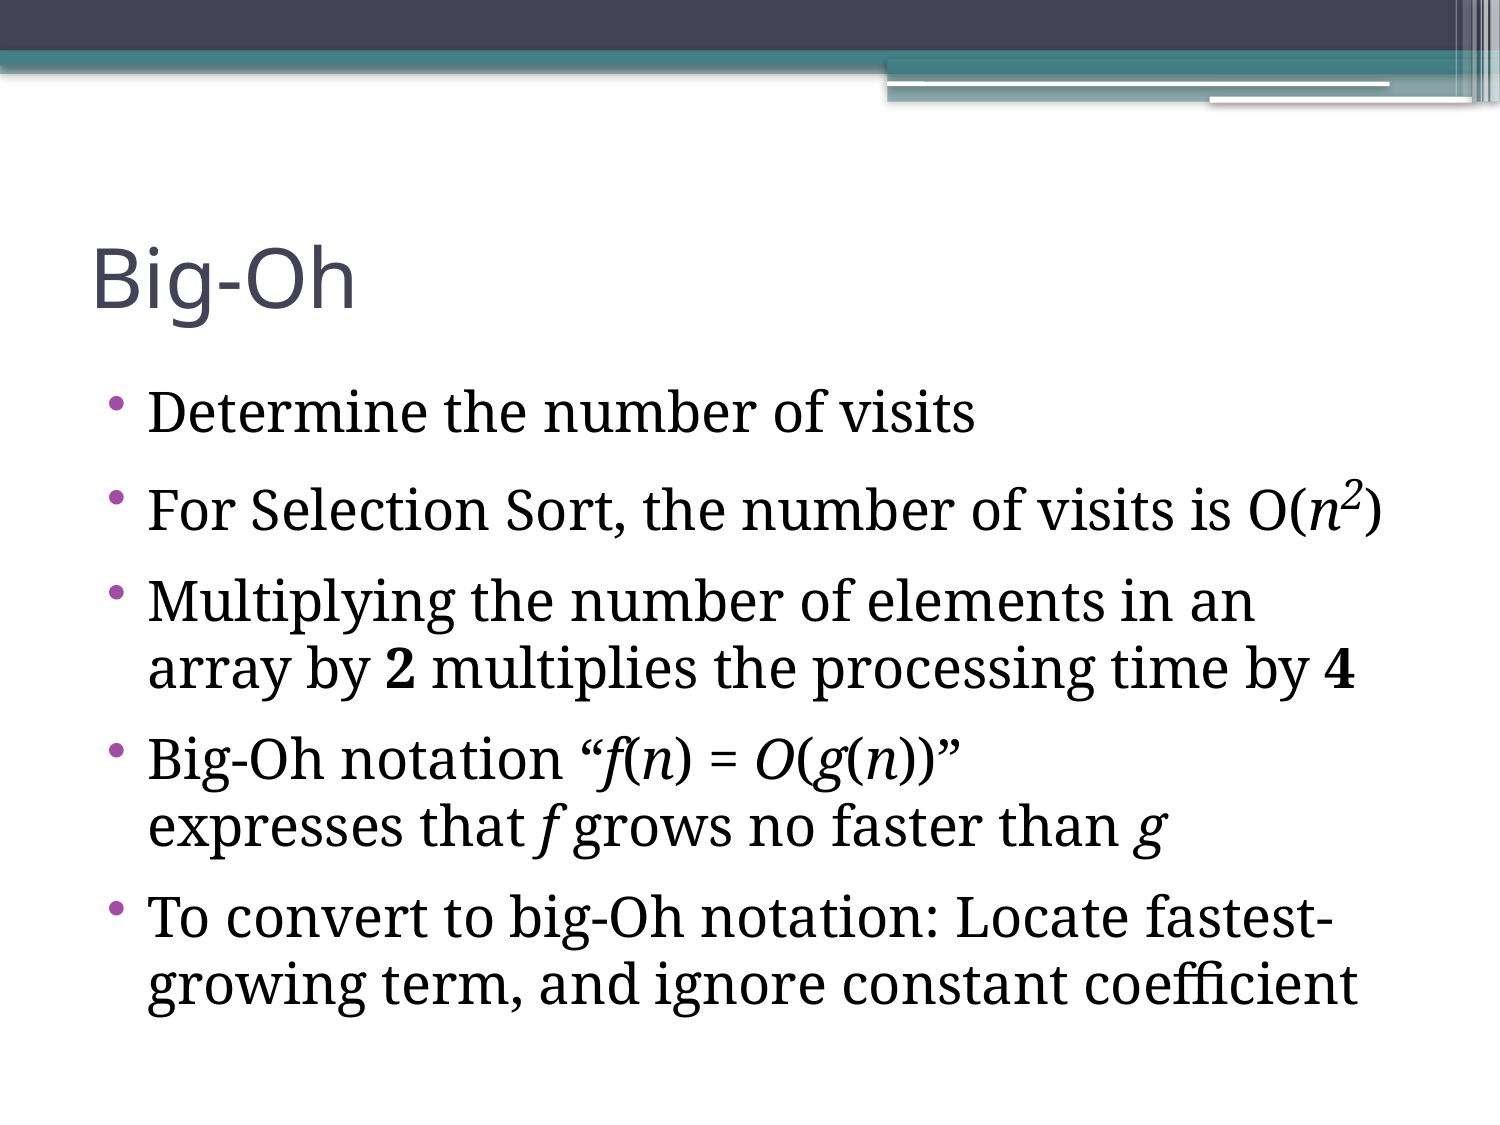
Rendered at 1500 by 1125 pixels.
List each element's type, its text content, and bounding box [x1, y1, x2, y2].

title Big-Oh [75, 187, 1425, 363]
list Determine the number of visits For Selection Sort, the number of visits is O(n2) Multiplying the number of elements in an array by 2 multiplies the processing time by 4 Big-Oh notation “f(n) = O(g(n))” expresses that f grows no faster than g To convert to big-Oh notation: Locate fastest-growing term, and ignore constant coefficient [75, 368, 1425, 1079]
